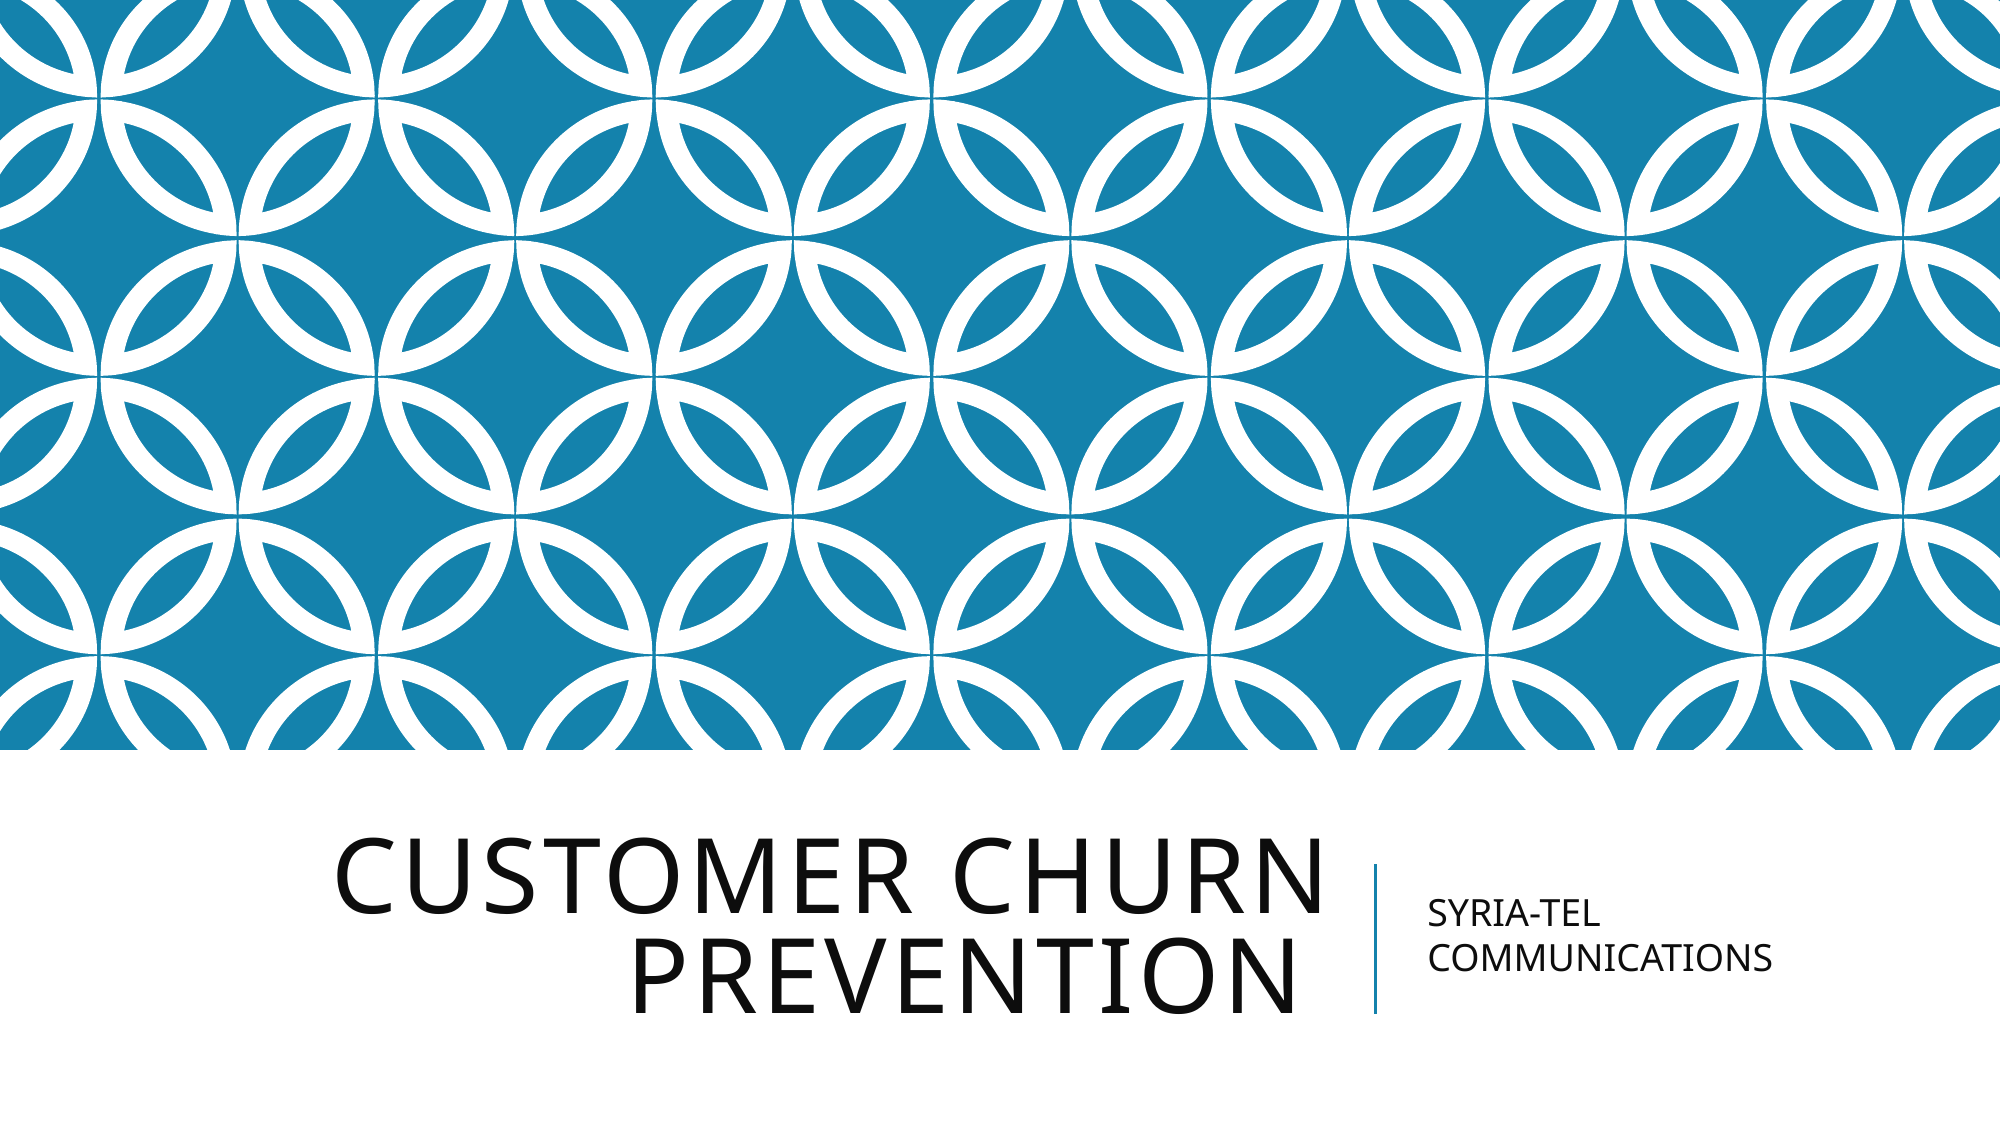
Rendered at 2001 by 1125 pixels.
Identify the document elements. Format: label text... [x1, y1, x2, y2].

title CUSTOMER CHURN PREVENTION [75, 813, 1350, 1054]
subtitle SYRIA-TEL COMMUNICATIONS [1412, 813, 1938, 1054]
